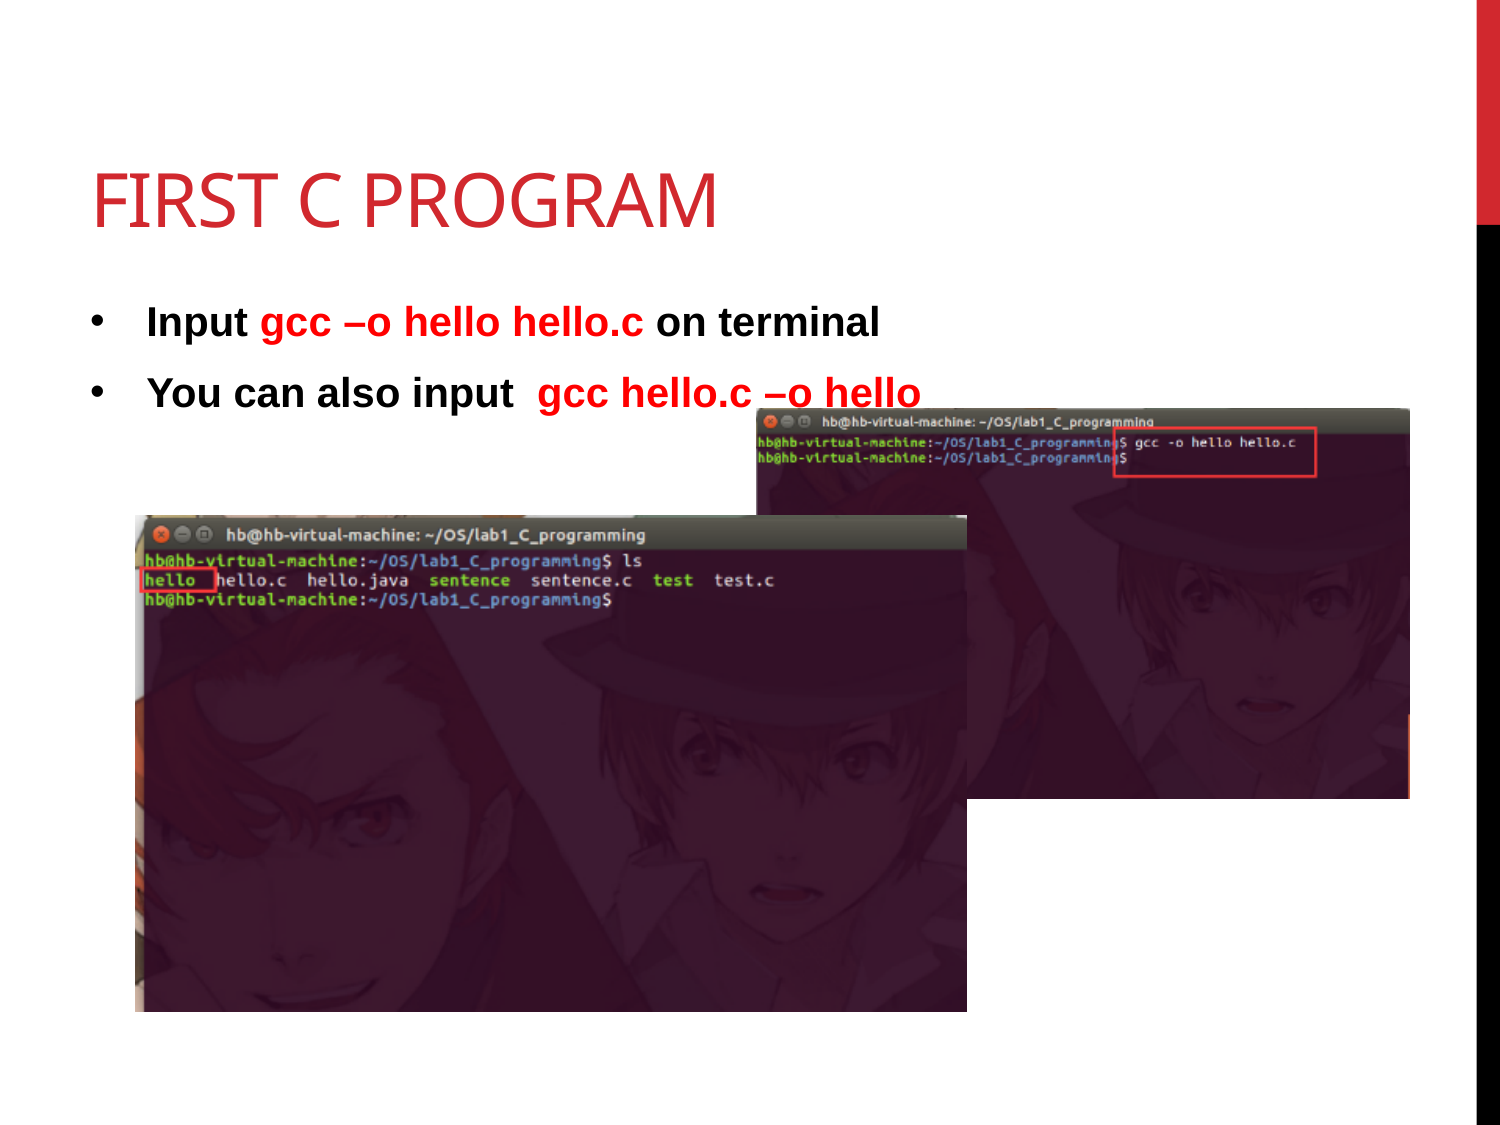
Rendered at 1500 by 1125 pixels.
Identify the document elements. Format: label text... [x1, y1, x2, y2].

title First c program [75, 25, 1025, 250]
picture [135, 408, 1410, 1012]
list Input gcc –o hello hello.c on terminal You can also input gcc hello.c –o hello [75, 287, 1325, 1005]
